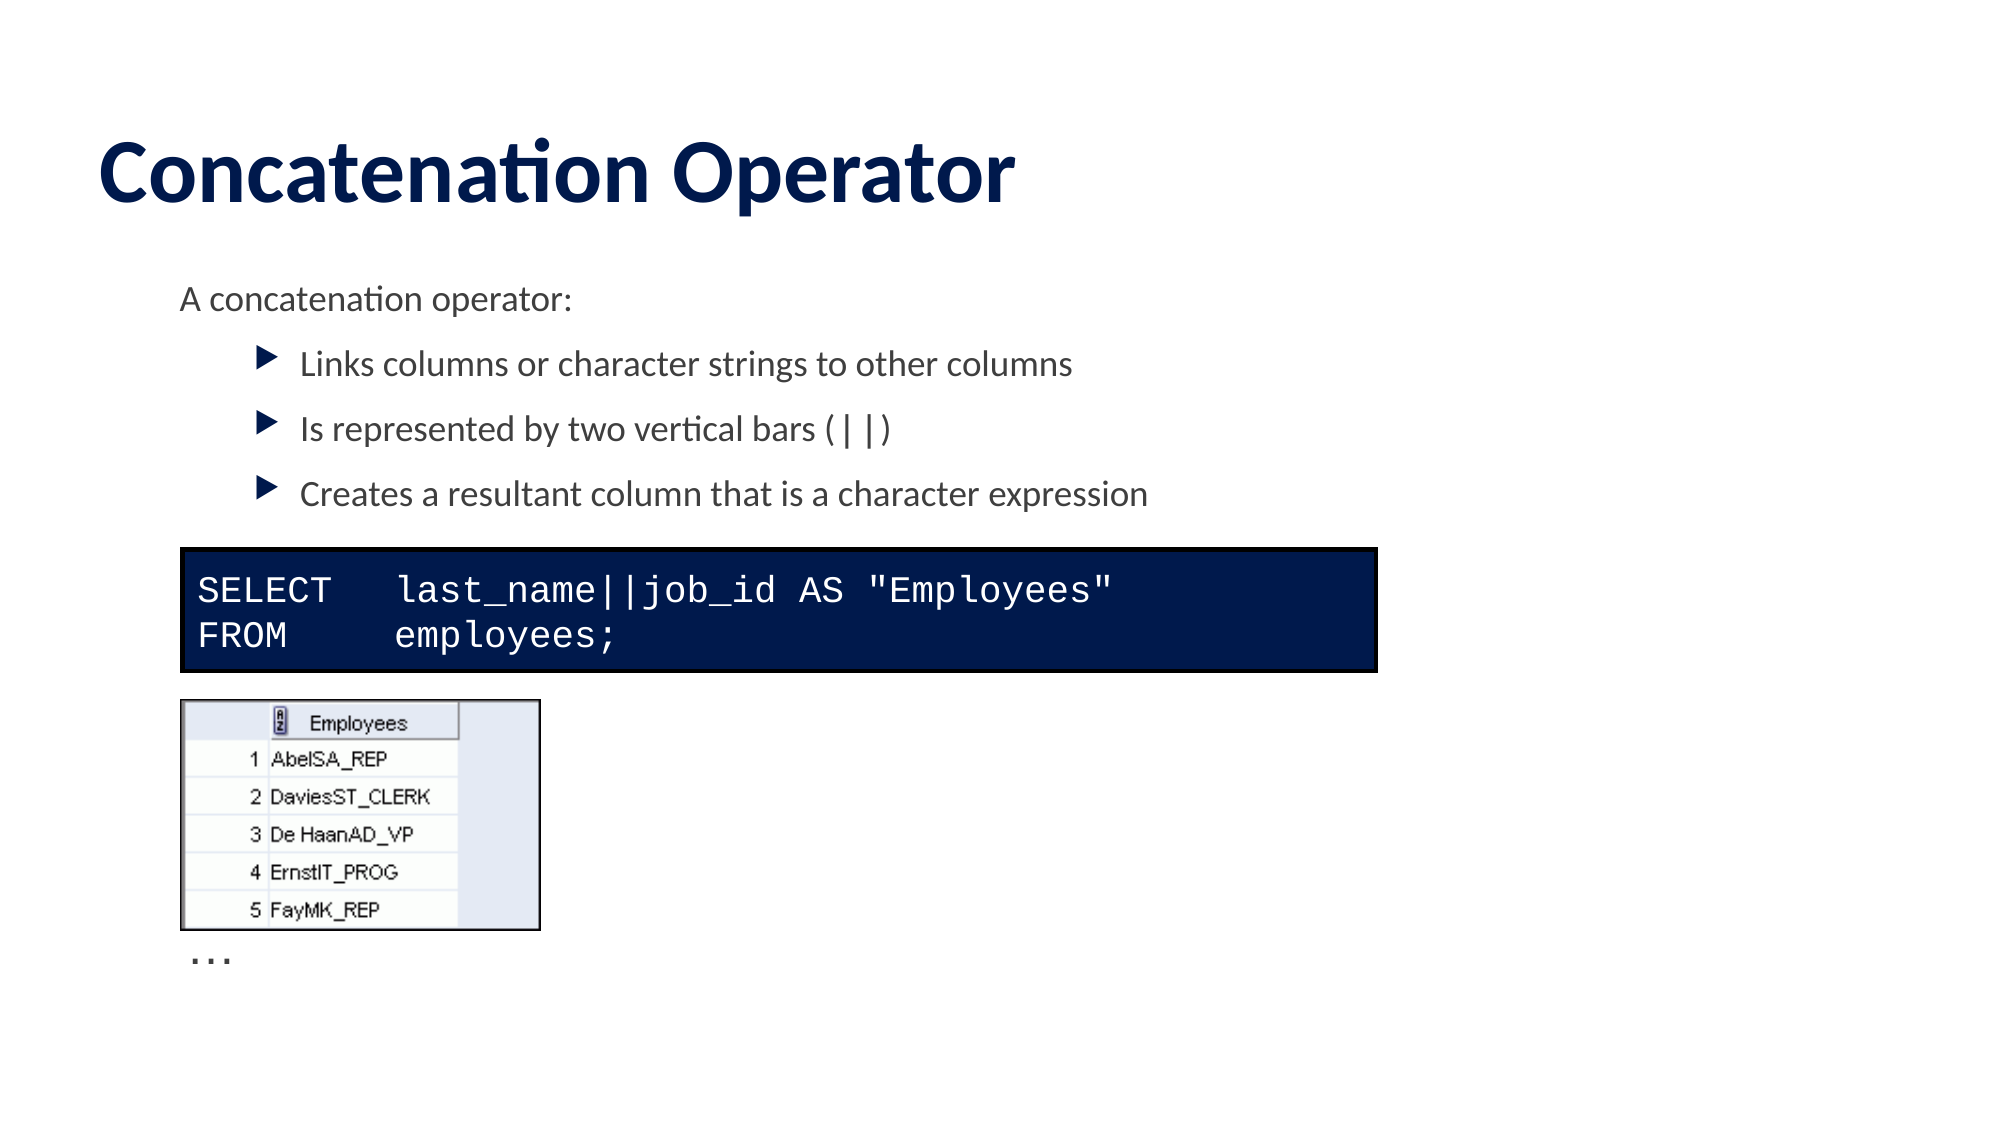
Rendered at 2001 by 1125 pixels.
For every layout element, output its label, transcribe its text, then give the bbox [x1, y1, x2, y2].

text_box … [180, 931, 242, 977]
picture [180, 699, 541, 931]
title Concatenation Operator [85, 34, 1863, 223]
text_box SELECT last_name||job_id AS "Employees" FROM employees; [182, 549, 1376, 672]
text_box A concatenation operator: Links columns or character strings to other columns Is represented by two vertical bars (||) Creates a resultant column that is a character expression [164, 266, 1464, 524]
